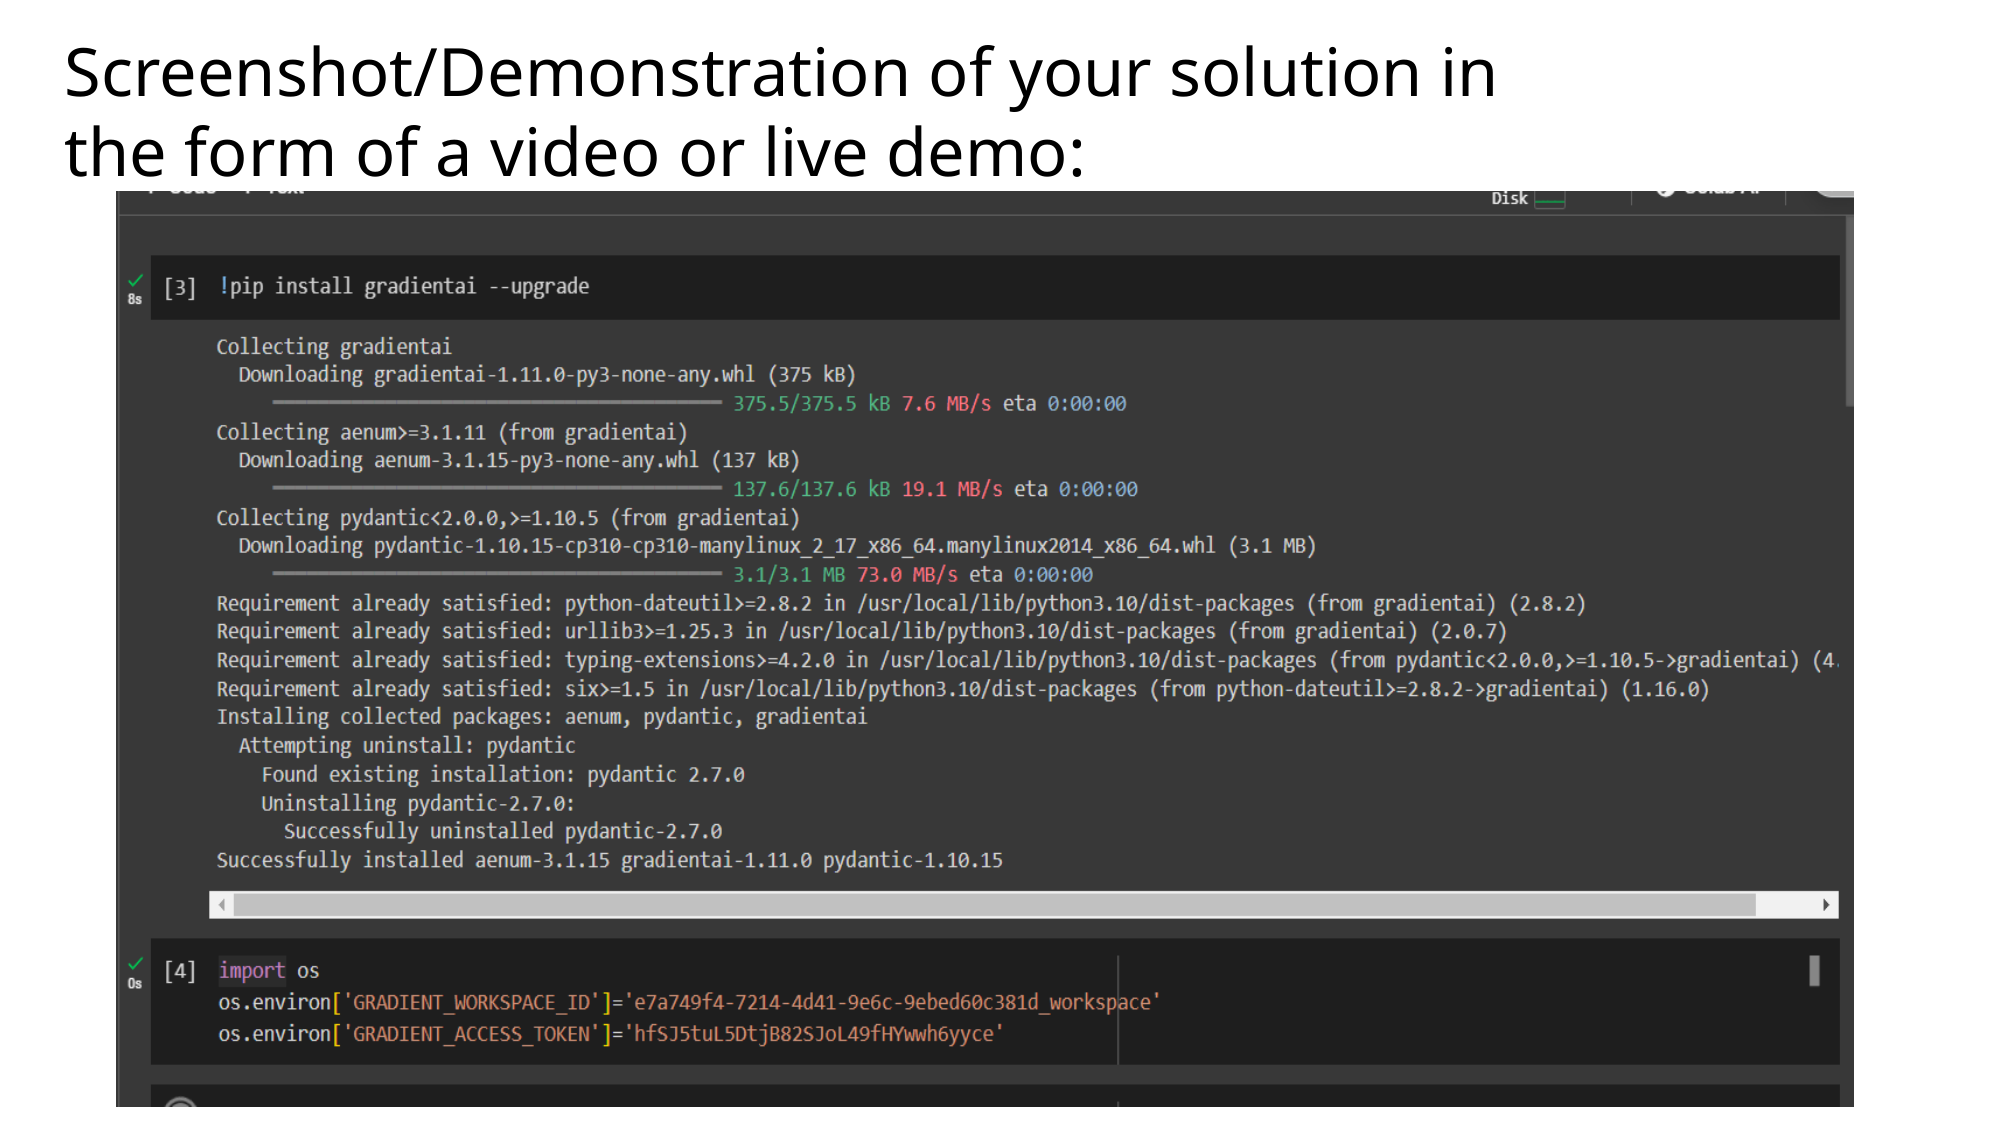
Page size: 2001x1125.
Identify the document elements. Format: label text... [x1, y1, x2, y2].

picture [116, 191, 1855, 1107]
text_box Screenshot/Demonstration of your solution in the form of a video or live demo: [49, 22, 1629, 437]
